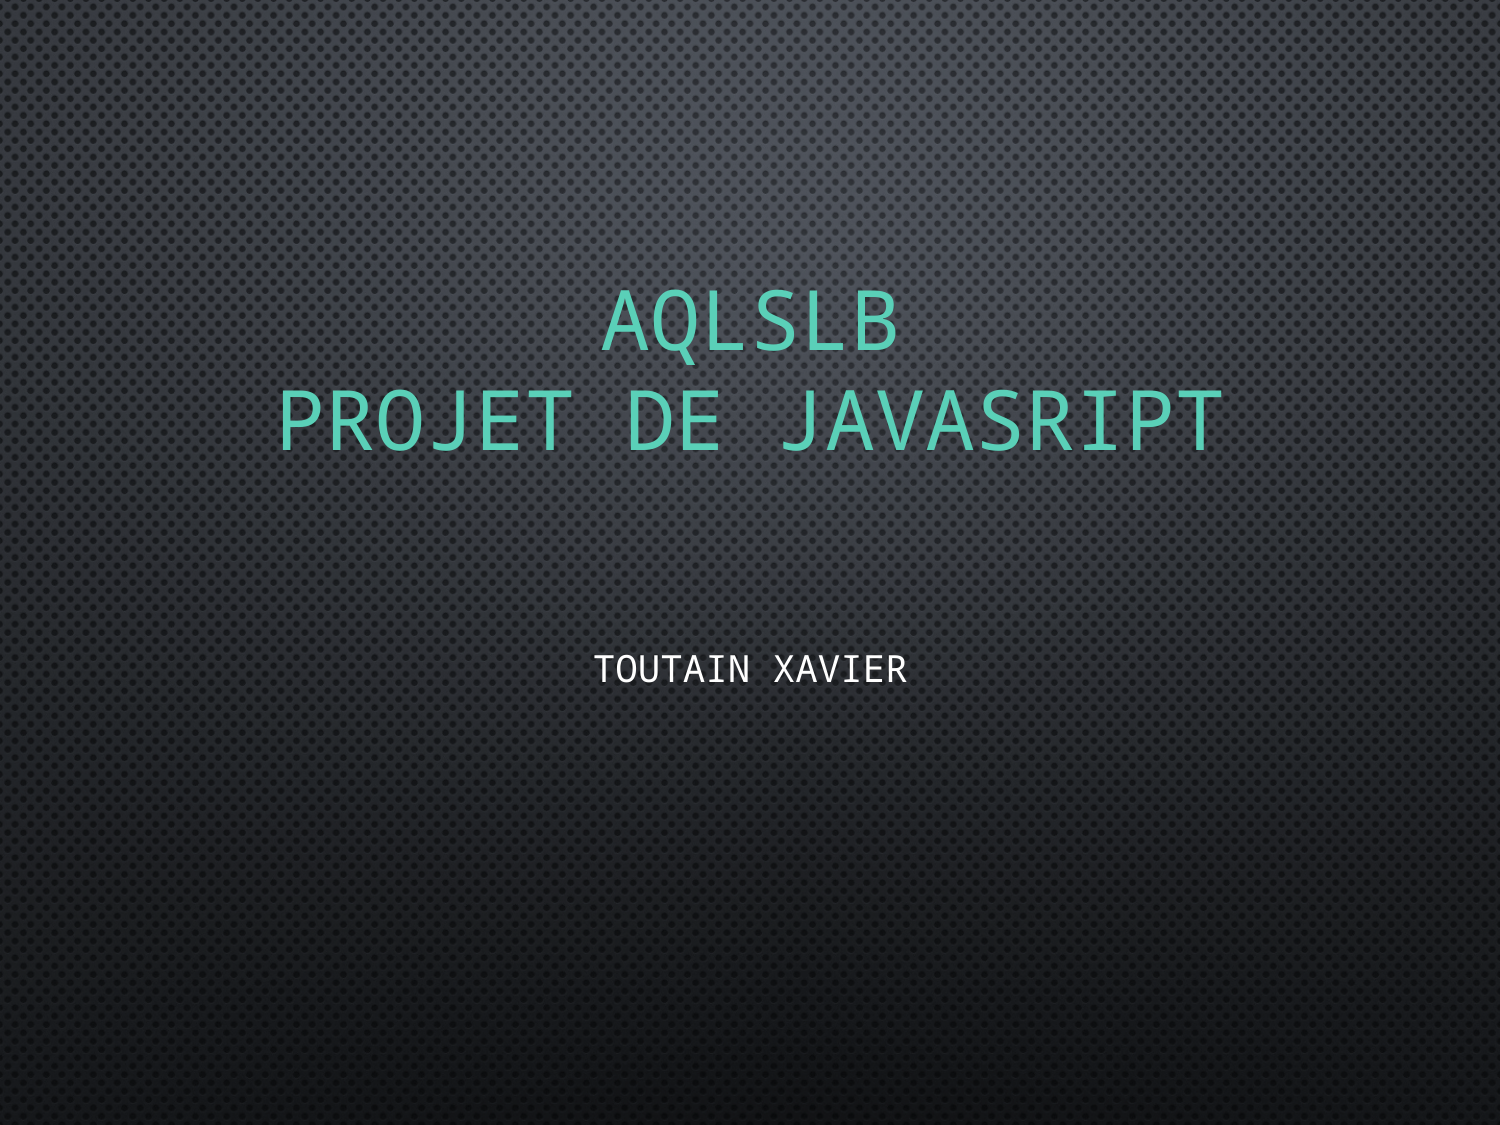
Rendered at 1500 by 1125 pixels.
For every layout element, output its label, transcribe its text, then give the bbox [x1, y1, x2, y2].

title AQLSLB Projet de javasript [134, 92, 1367, 475]
subtitle Toutain Xavier [134, 637, 1367, 1002]
